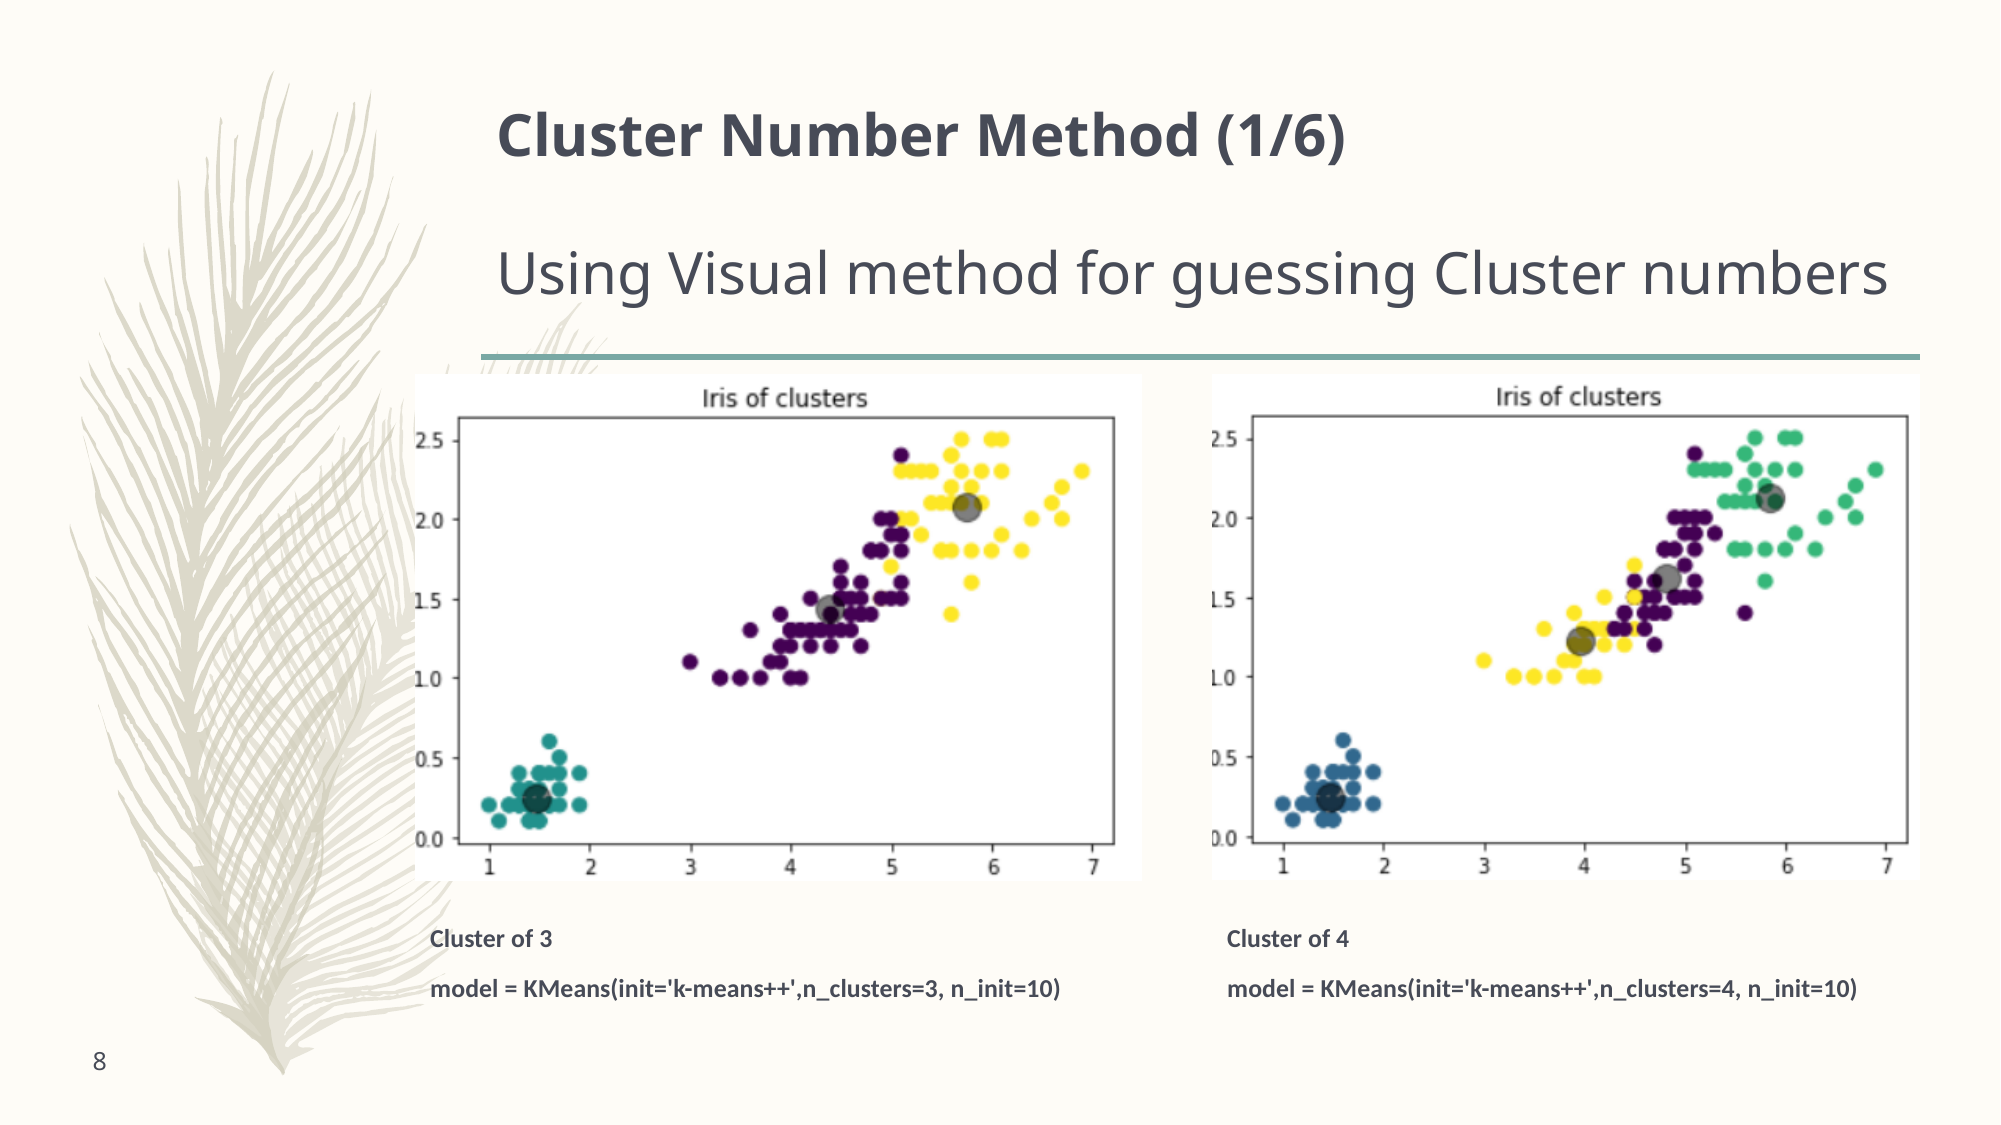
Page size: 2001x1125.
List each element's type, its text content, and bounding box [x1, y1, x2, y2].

picture [1211, 374, 1921, 880]
text_box Cluster of 4 model = KMeans(init='k-means++',n_clusters=4, n_init=10) [1212, 911, 1886, 1033]
list Cluster of 3 model = KMeans(init='k-means++',n_clusters=3, n_init=10) [415, 911, 1089, 1033]
picture [415, 374, 1143, 881]
footer 8 [15, 1032, 185, 1093]
title Cluster Number Method (1/6) Using Visual method for guessing Cluster numbers [481, 93, 1920, 350]
